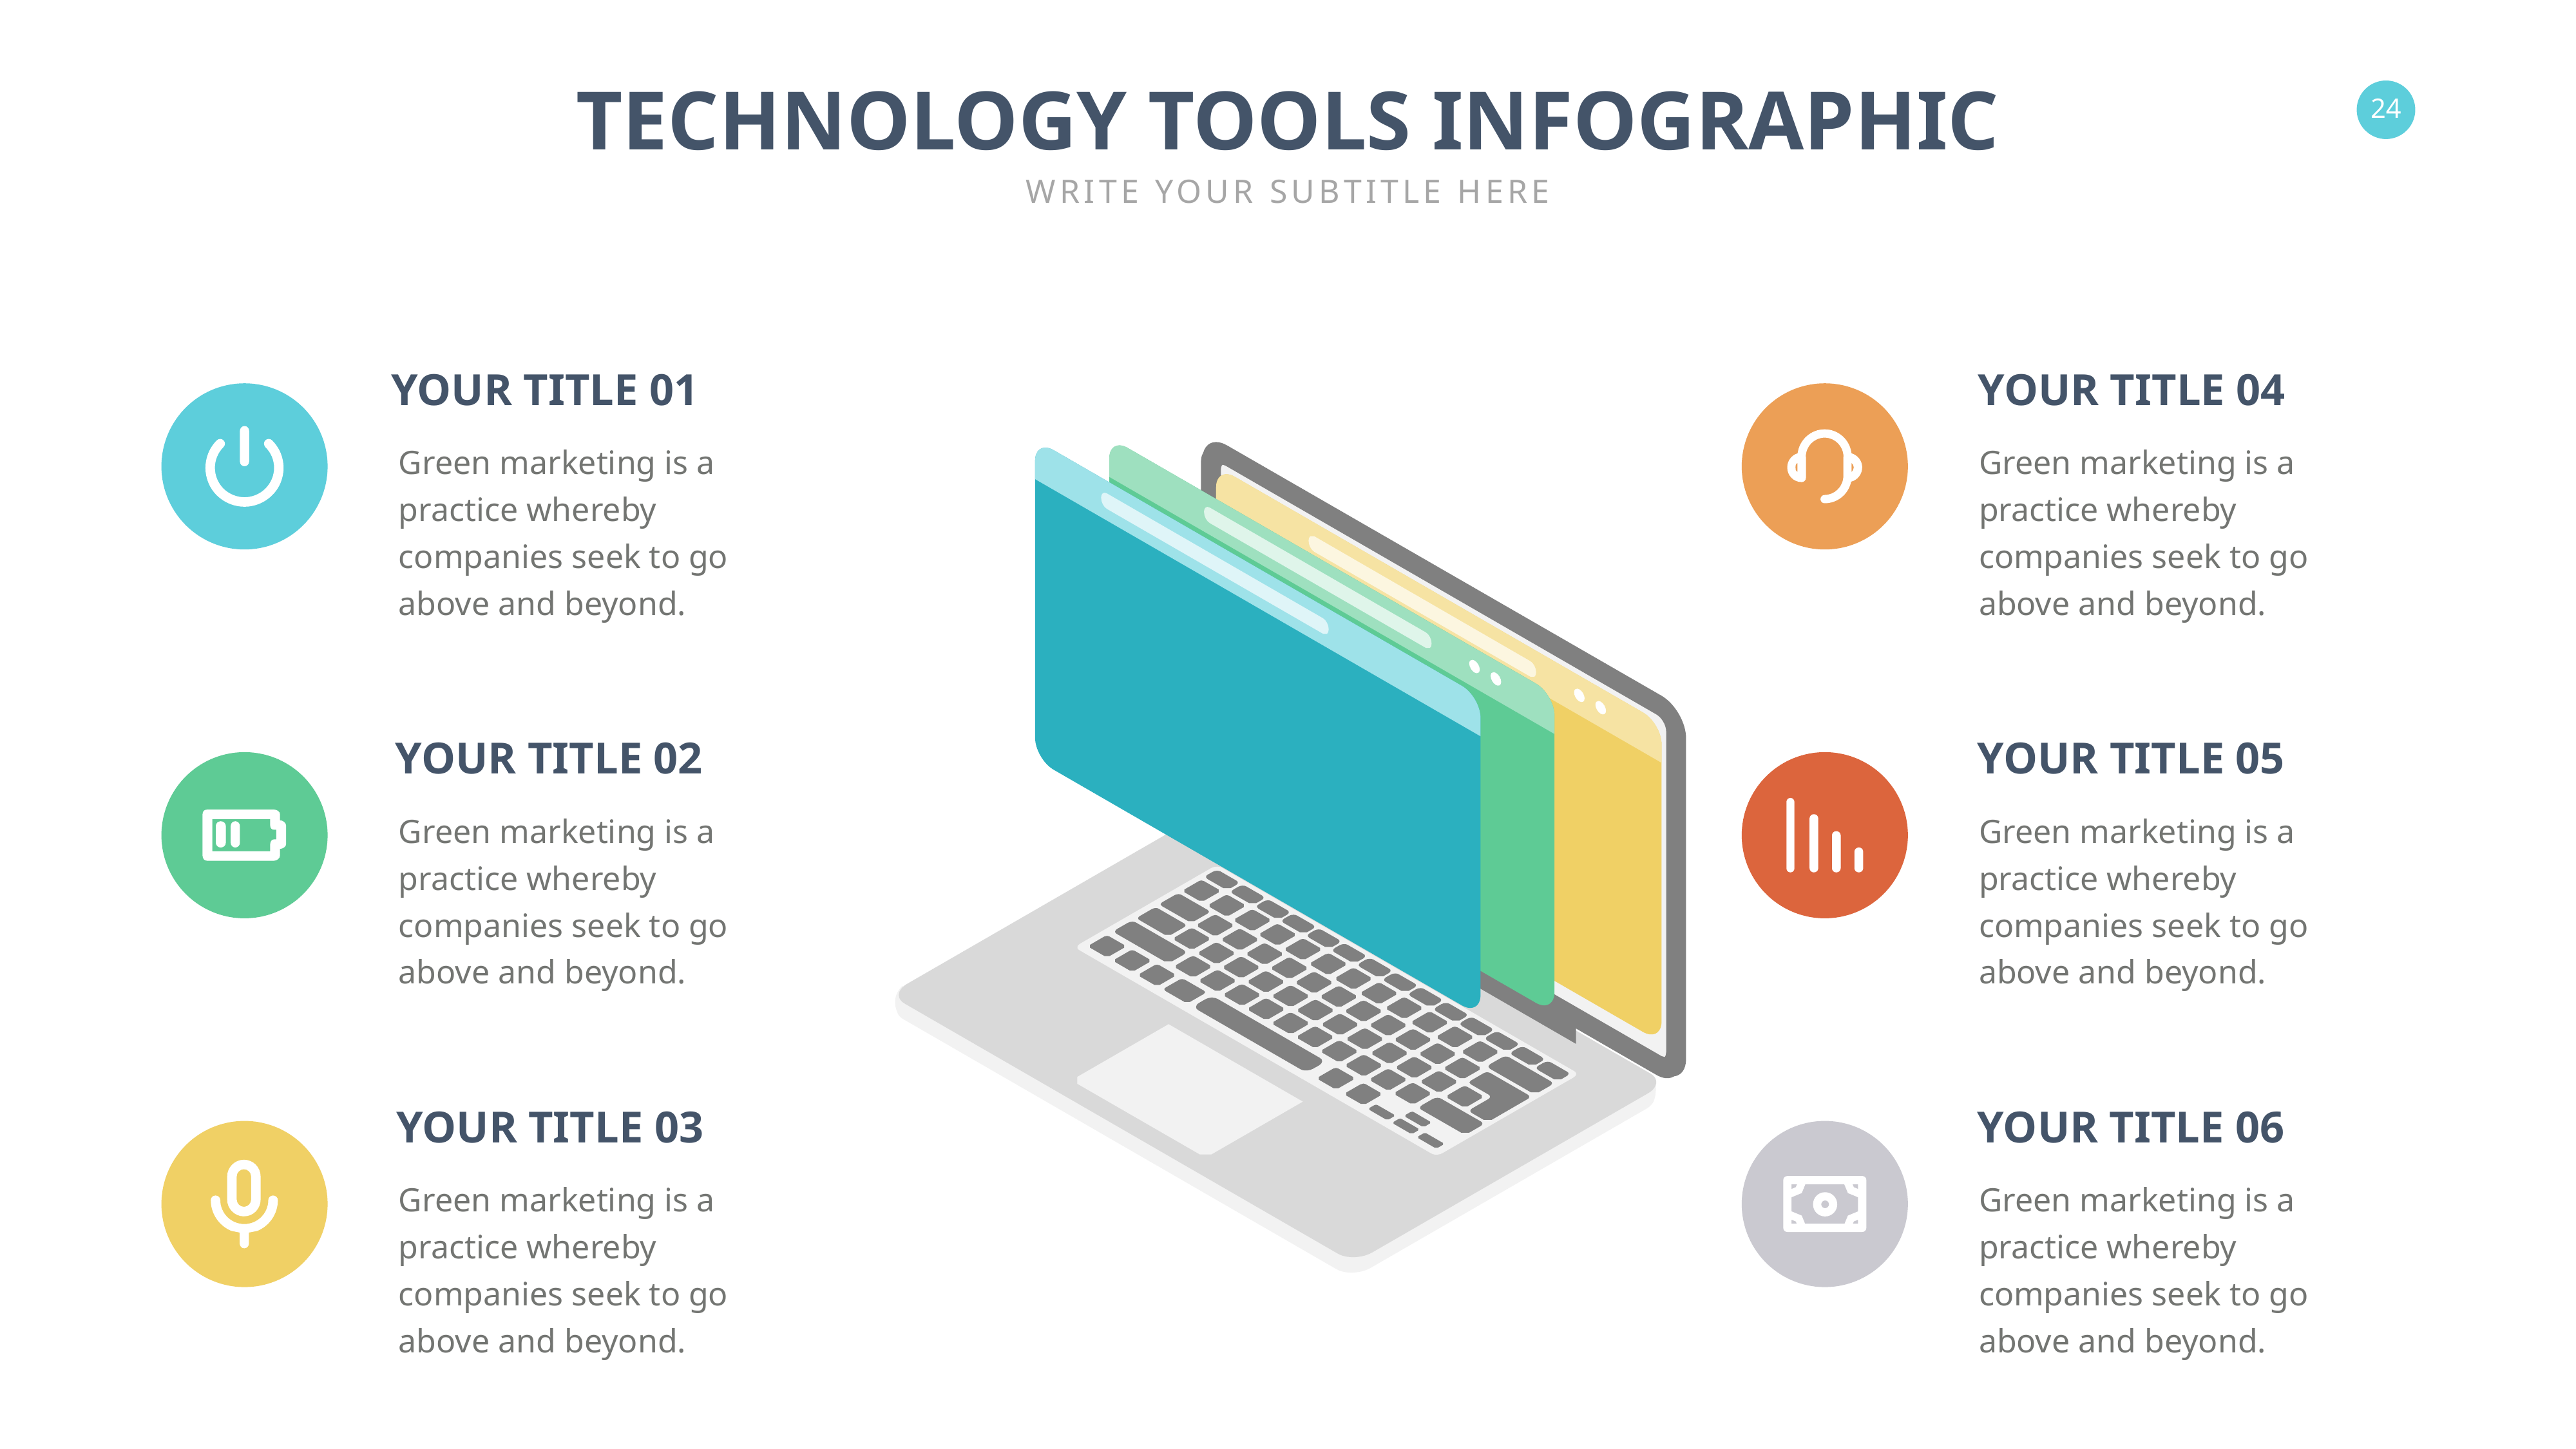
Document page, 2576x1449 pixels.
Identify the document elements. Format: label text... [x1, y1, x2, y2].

text_box Green marketing is a practice whereby companies seek to go above and beyond. [1969, 797, 2415, 996]
text_box [1741, 383, 1909, 551]
text_box [1741, 1120, 1909, 1288]
text_box TECHNOLOGY TOOLS INFOGRAPHIC [566, 64, 2010, 171]
text_box [211, 1195, 278, 1249]
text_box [890, 442, 1686, 1274]
text_box YOUR TITLE 05 [1968, 726, 2295, 788]
text_box YOUR TITLE 02 [386, 726, 713, 788]
text_box Green marketing is a practice whereby companies seek to go above and beyond. [388, 1166, 835, 1365]
text_box Green marketing is a practice whereby companies seek to go above and beyond. [1969, 429, 2415, 627]
text_box YOUR TITLE 01 [381, 357, 709, 419]
text_box [227, 1159, 261, 1217]
text_box [160, 383, 329, 551]
text_box WRITE YOUR SUBTITLE HERE [1016, 166, 1560, 215]
text_box [1832, 831, 1841, 873]
text_box YOUR TITLE 06 [1967, 1095, 2295, 1157]
text_box Green marketing is a practice whereby companies seek to go above and beyond. [388, 429, 835, 627]
text_box [1787, 429, 1862, 504]
text_box [1783, 1176, 1867, 1233]
text_box [1741, 751, 1909, 919]
text_box [240, 426, 249, 467]
text_box [205, 439, 284, 507]
text_box [1854, 847, 1864, 873]
text_box [1809, 814, 1818, 873]
text_box [202, 810, 287, 861]
text_box [160, 751, 329, 919]
text_box [1786, 797, 1795, 873]
text_box YOUR TITLE 04 [1969, 357, 2296, 419]
text_box [160, 1120, 329, 1288]
text_box YOUR TITLE 03 [386, 1095, 714, 1157]
text_box Green marketing is a practice whereby companies seek to go above and beyond. [1969, 1166, 2415, 1365]
text_box Green marketing is a practice whereby companies seek to go above and beyond. [388, 797, 835, 996]
